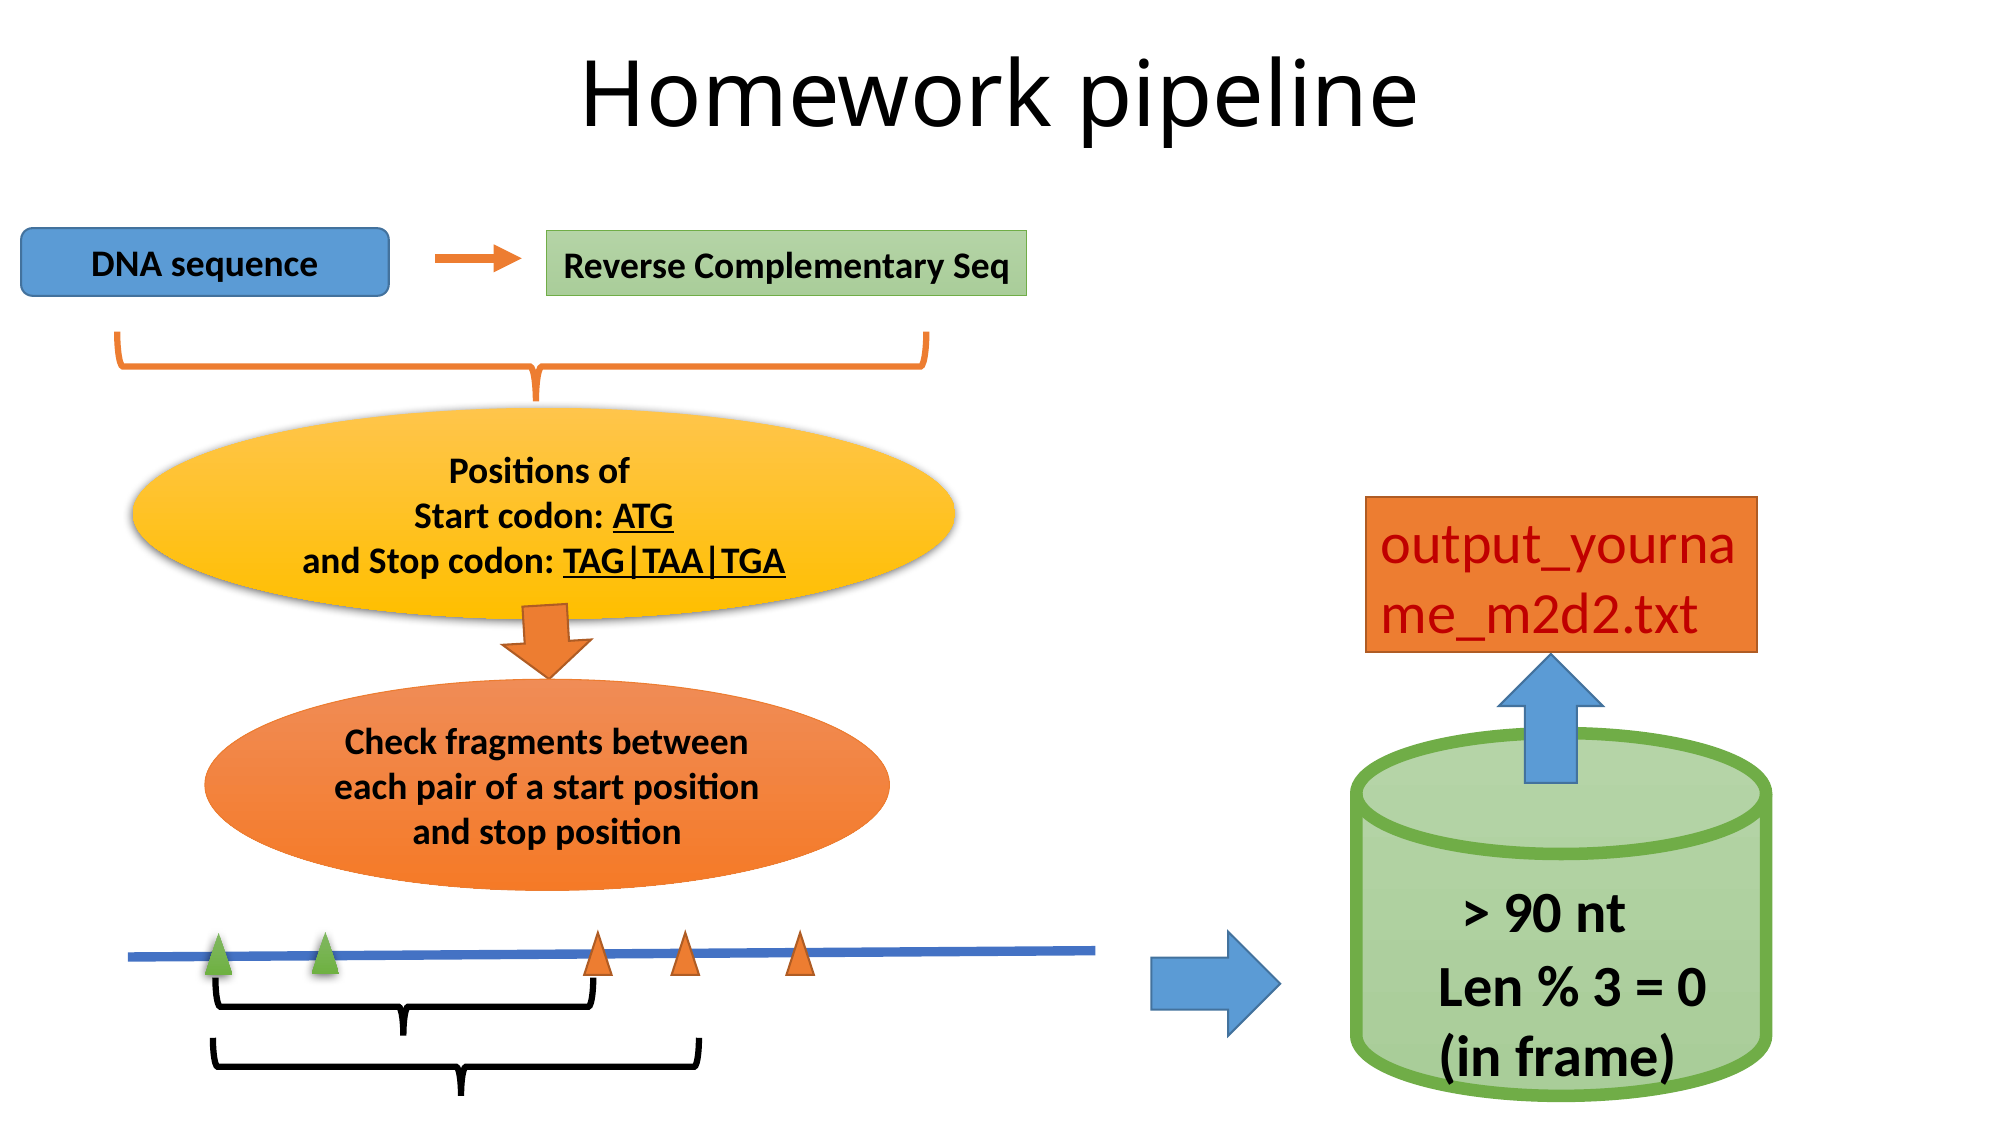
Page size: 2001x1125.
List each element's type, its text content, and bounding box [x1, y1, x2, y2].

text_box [21, 228, 1923, 1098]
title Homework pipeline [137, 23, 1863, 171]
